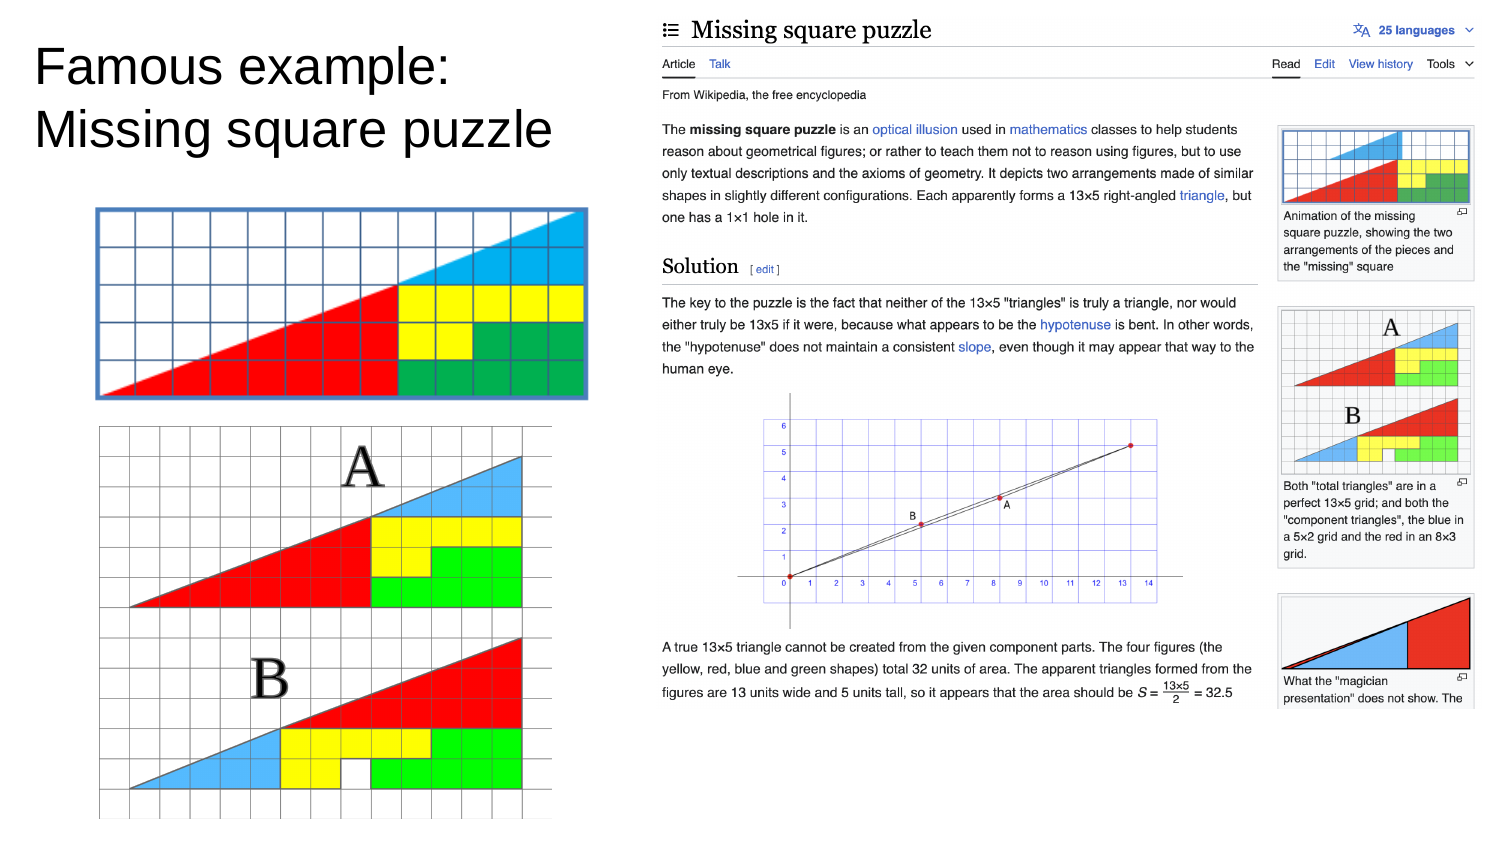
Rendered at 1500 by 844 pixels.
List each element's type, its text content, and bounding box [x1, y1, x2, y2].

title Famous example: Missing square puzzle [19, 16, 655, 111]
picture [93, 206, 590, 403]
picture [99, 426, 553, 820]
picture [656, 16, 1482, 709]
